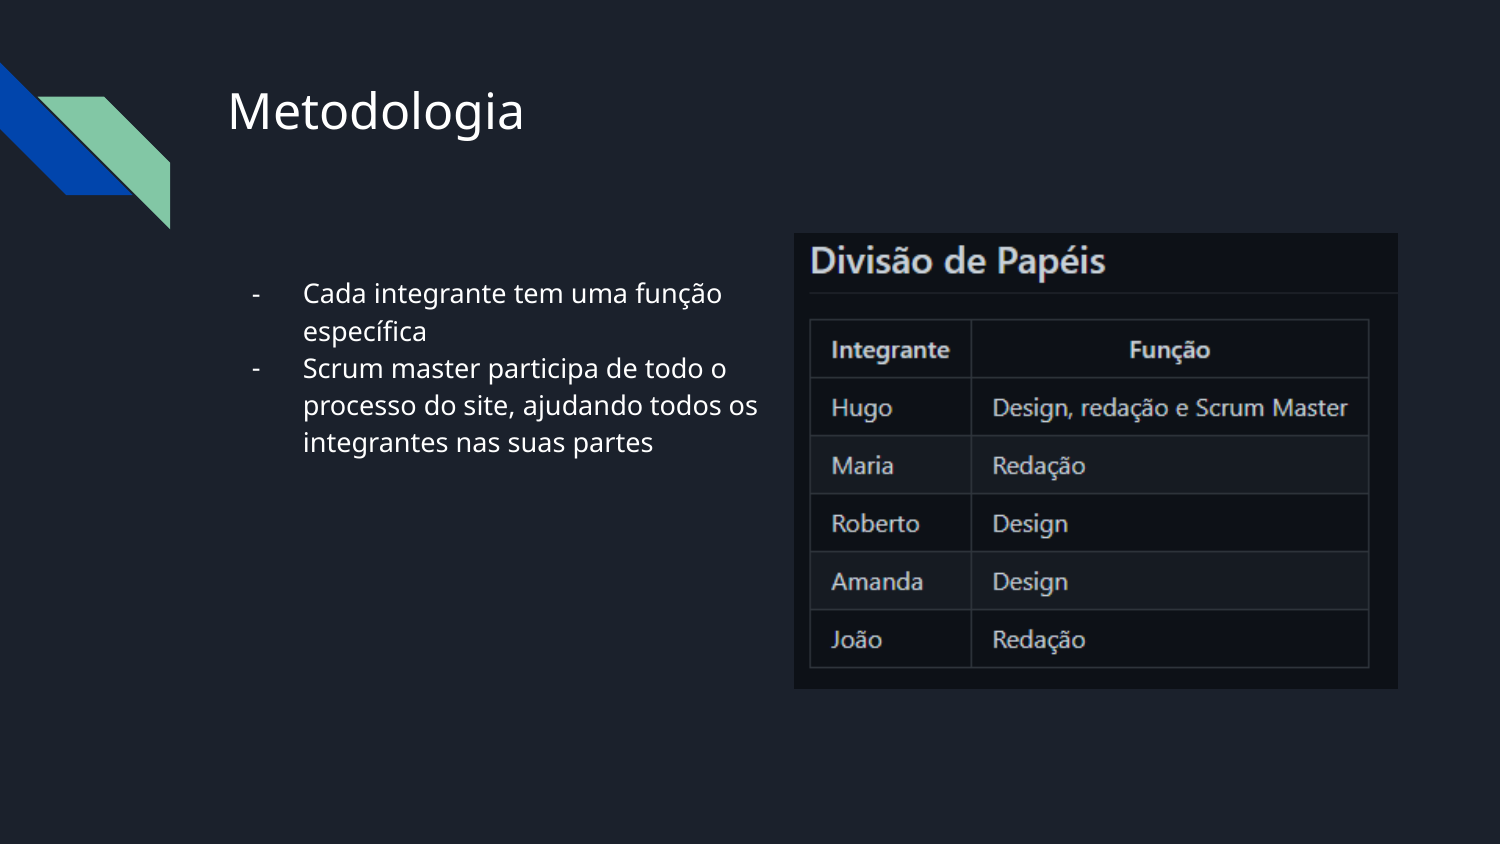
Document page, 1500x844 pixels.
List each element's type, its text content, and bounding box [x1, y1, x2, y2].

picture [794, 233, 1399, 689]
list Cada integrante tem uma função específica Scrum master participa de todo o processo do site, ajudando todos os integrantes nas suas partes [212, 257, 816, 735]
title Metodologia [212, 64, 1368, 215]
